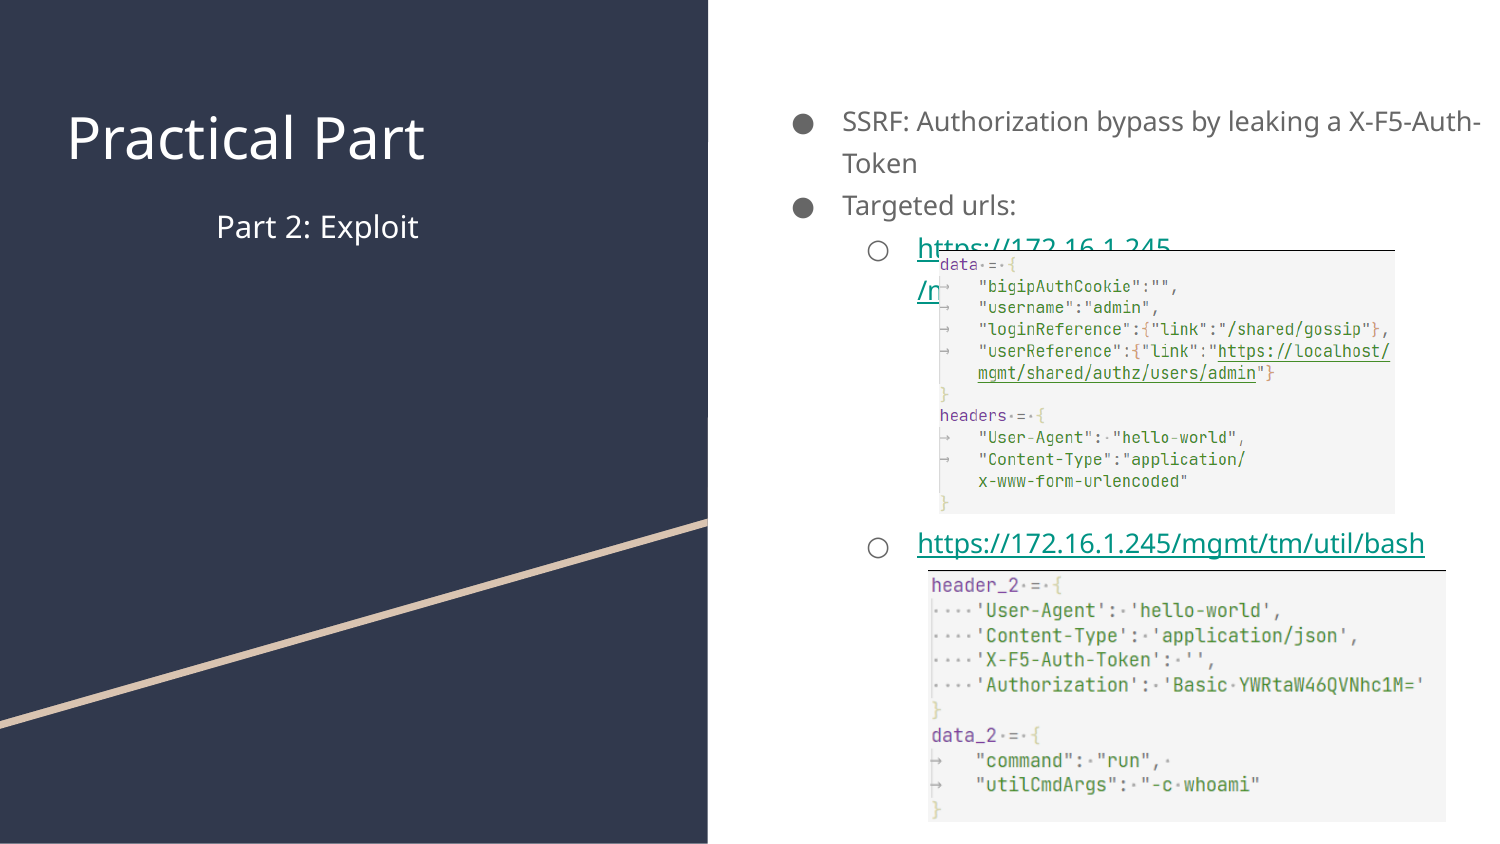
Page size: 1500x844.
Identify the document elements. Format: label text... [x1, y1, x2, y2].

picture [928, 570, 1446, 822]
text_box https://172.16.1.245/mgmt/tm/util/bash [752, 506, 1500, 749]
list SSRF: Authorization bypass by leaking a X-F5-Auth-Token Targeted urls: https://172.16.1.245/mgmt/shared/authn/login [752, 82, 1500, 452]
title Practical Part Part 2: Exploit [51, 82, 660, 494]
picture [924, 250, 1396, 514]
